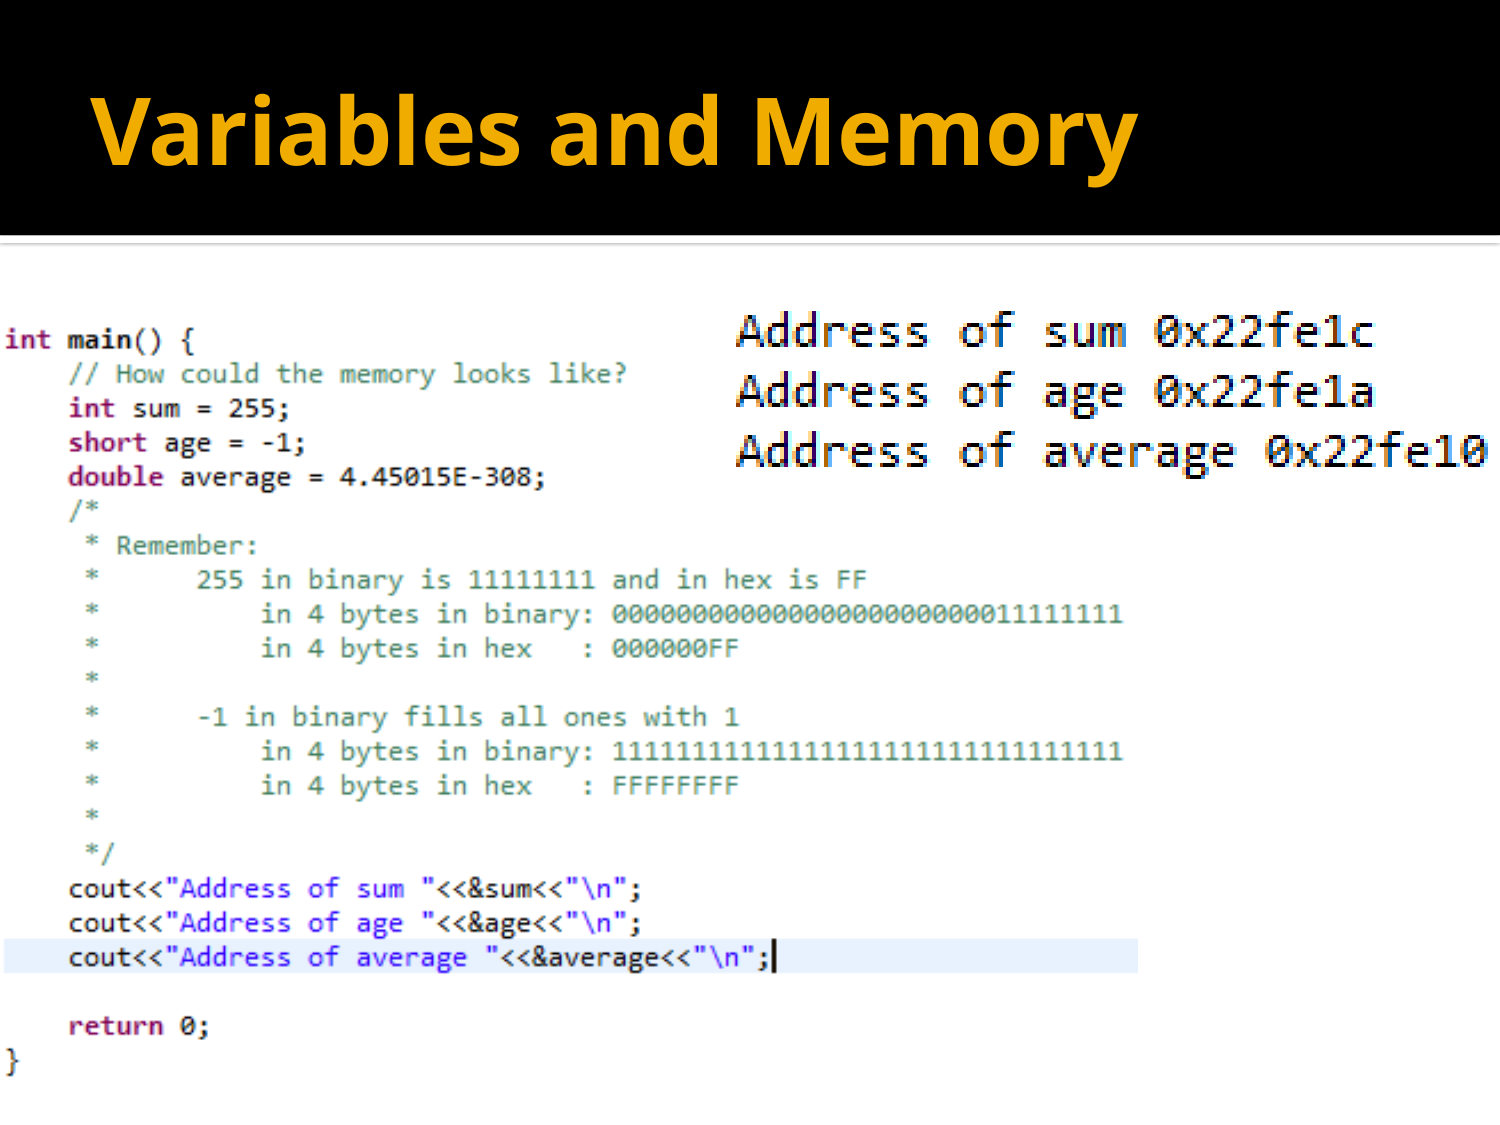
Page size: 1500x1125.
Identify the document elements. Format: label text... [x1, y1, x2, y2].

picture [0, 299, 1500, 1088]
title Variables and Memory [75, 25, 1425, 231]
